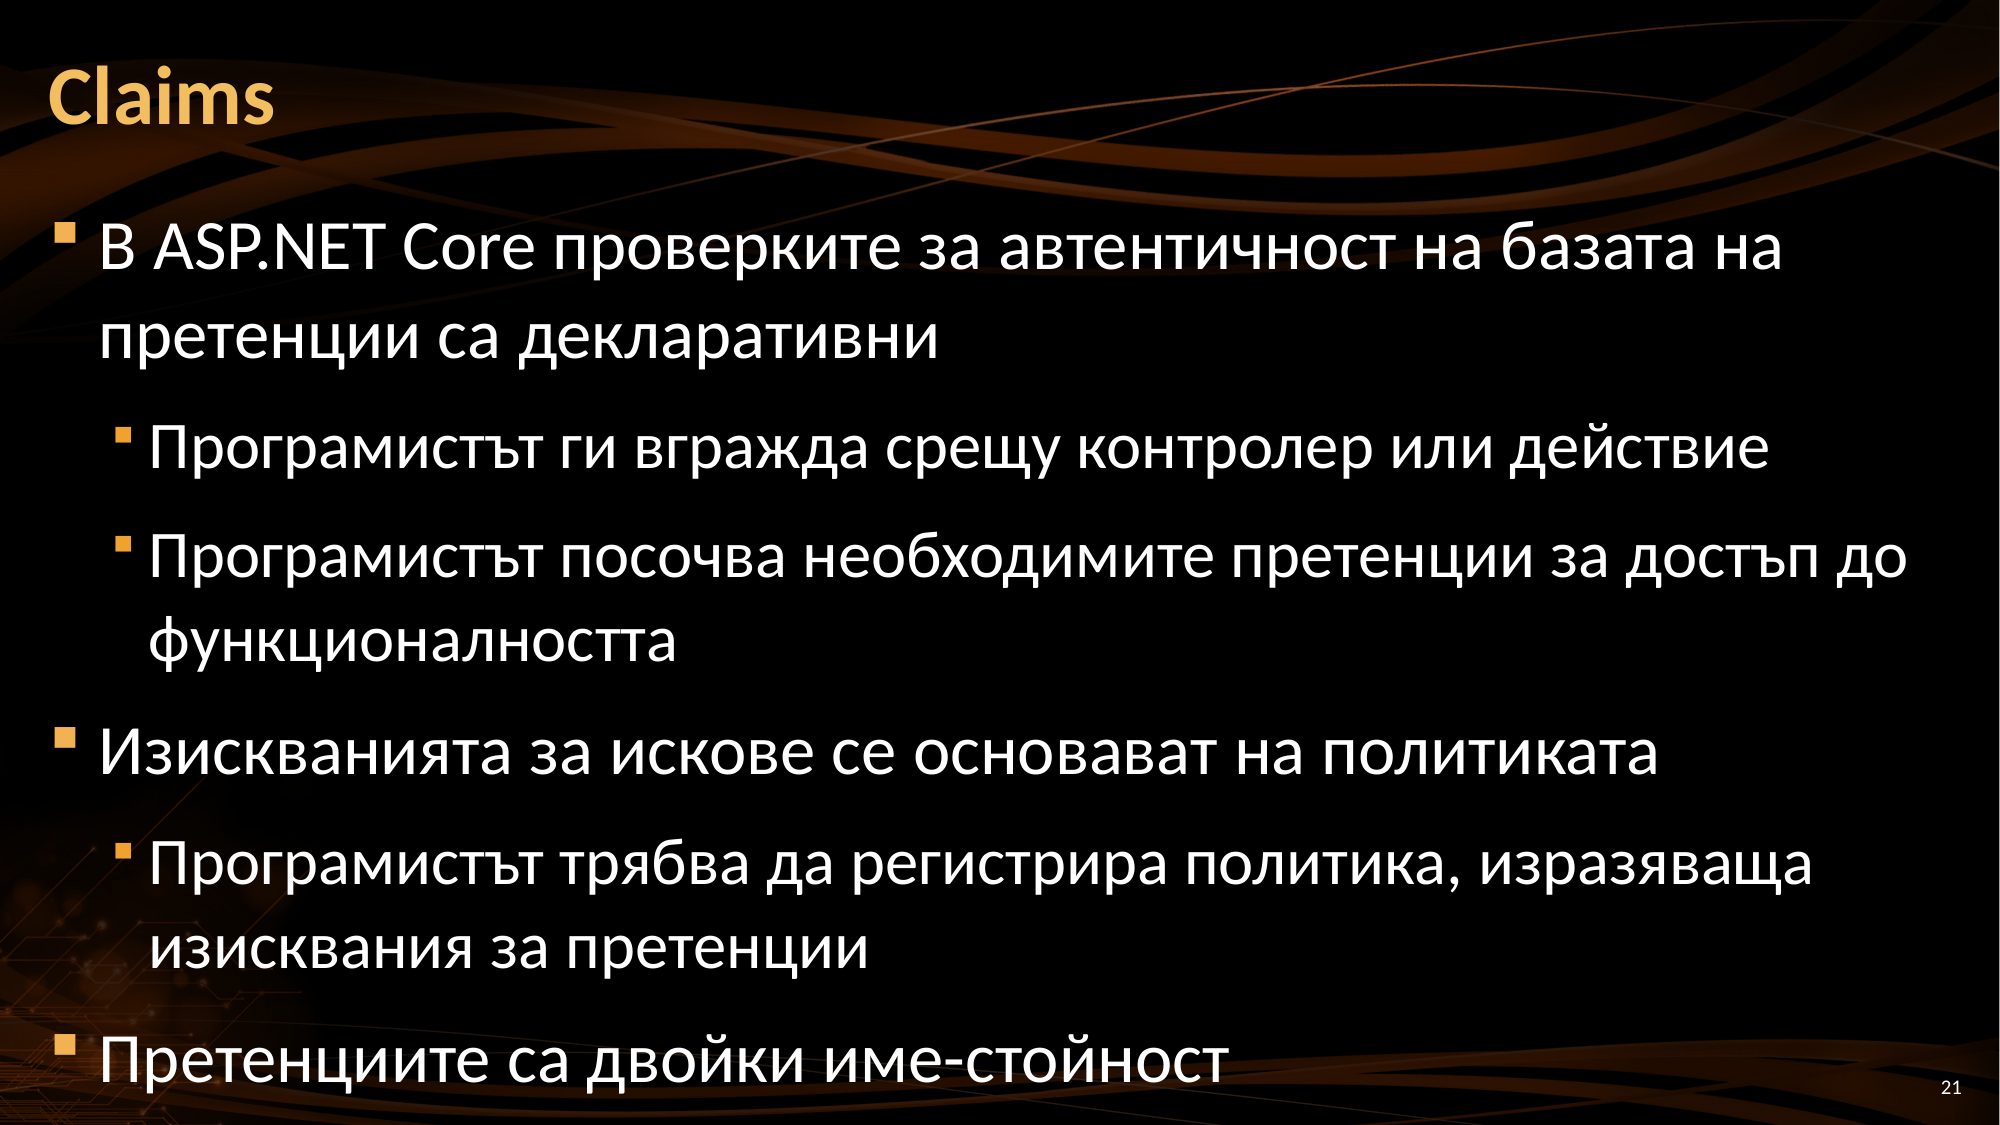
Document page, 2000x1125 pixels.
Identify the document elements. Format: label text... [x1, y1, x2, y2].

title Claims [30, 6, 1602, 189]
list В ASP.NET Core проверките за автентичност на базата на претенции са декларативни Програмистът ги вгражда срещу контролер или действие Програмистът посочва необходимите претенции за достъп до функционалността Изискванията за искове се основават на политиката Програмистът трябва да регистрира политика, изразяваща изисквания за претенции Претенциите са двойки име-стойност [31, 188, 1968, 1103]
picture [0, 0, 2000, 1125]
